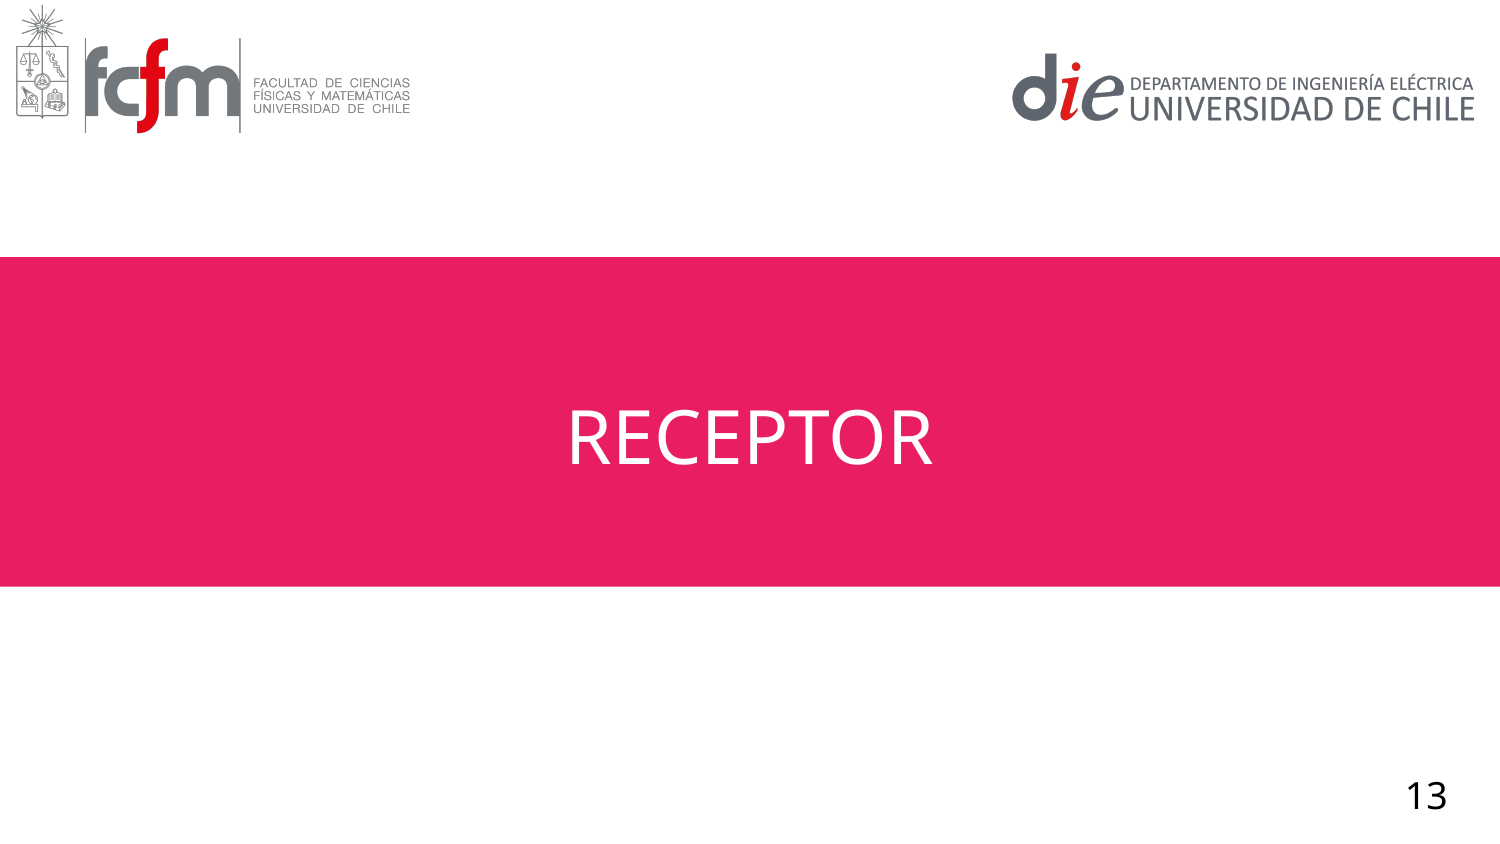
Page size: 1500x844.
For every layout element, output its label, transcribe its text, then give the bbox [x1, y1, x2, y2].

picture [0, 0, 425, 148]
slide_number ‹#› [1389, 764, 1480, 830]
title RECEPTOR [70, 309, 1430, 559]
picture [1011, 48, 1480, 125]
